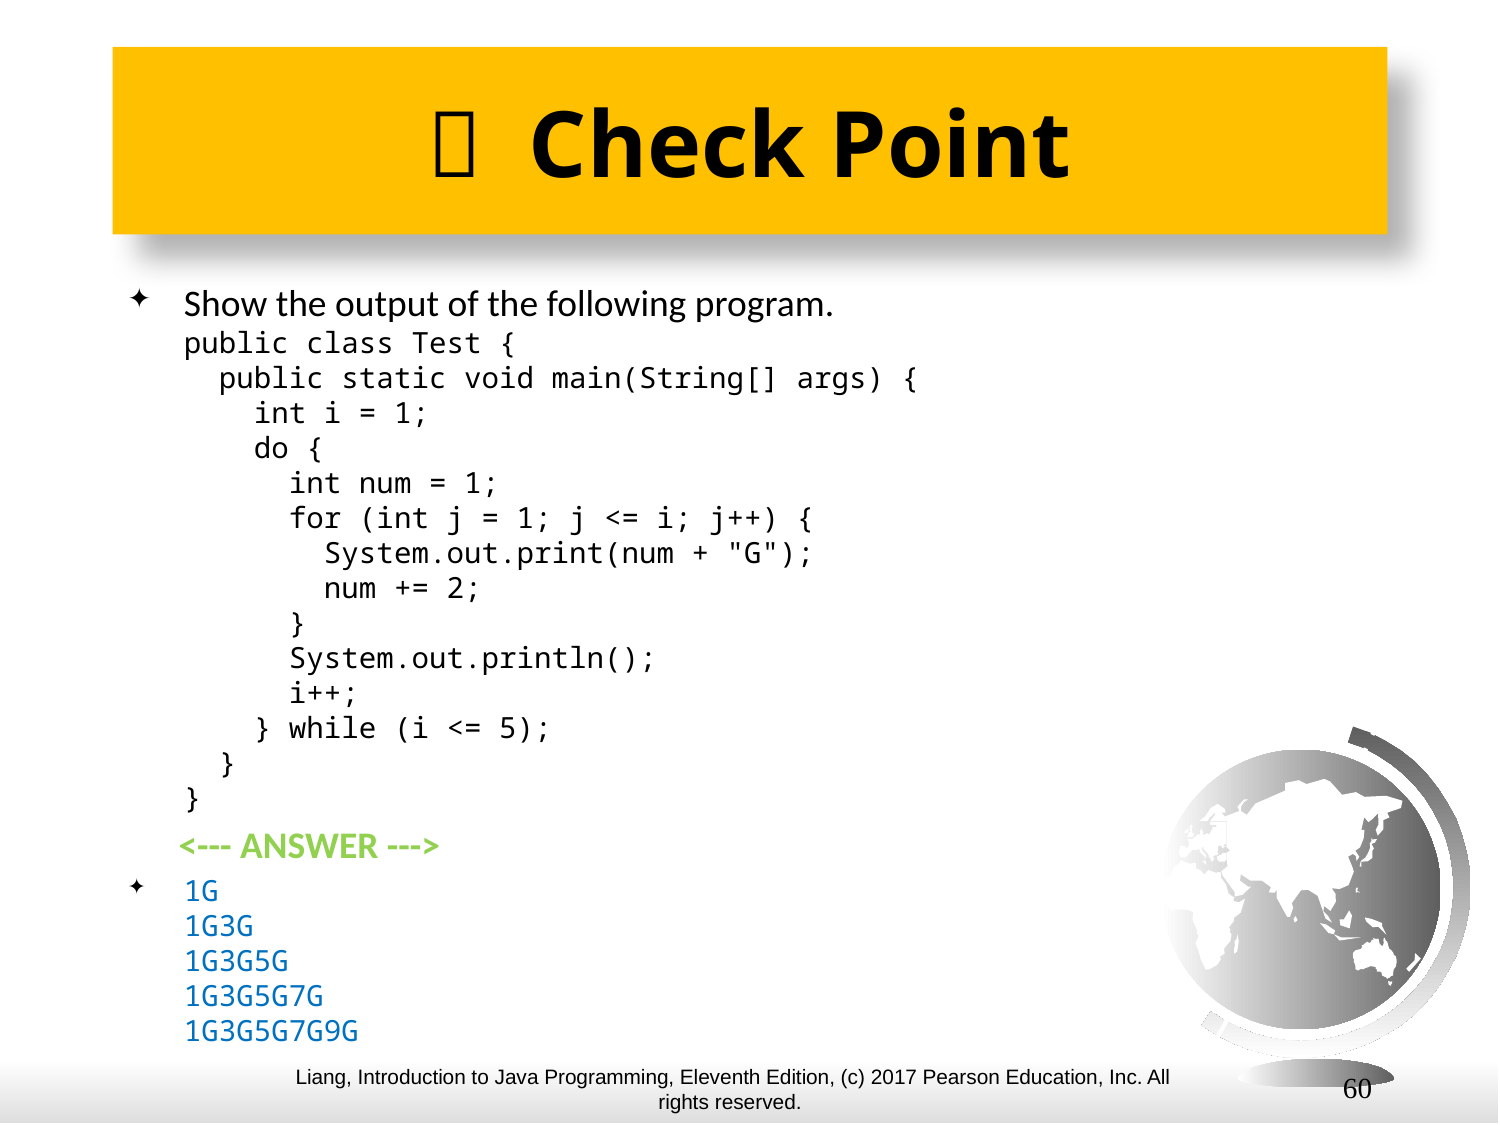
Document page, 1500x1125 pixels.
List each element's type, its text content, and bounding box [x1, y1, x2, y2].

title  Check Point [112, 46, 1388, 235]
list Show the output of the following program. public class Test { public static void main(String[] args) { int i = 1; do { int num = 1; for (int j = 1; j <= i; j++) { System.out.print(num + "G"); num += 2; } System.out.println(); i++; } while (i <= 5); } } <--- ANSWER ---> 1G 1G3G 1G3G5G 1G3G5G7G 1G3G5G7G9G [112, 271, 1388, 1050]
slide_number 60 [1074, 1049, 1388, 1125]
